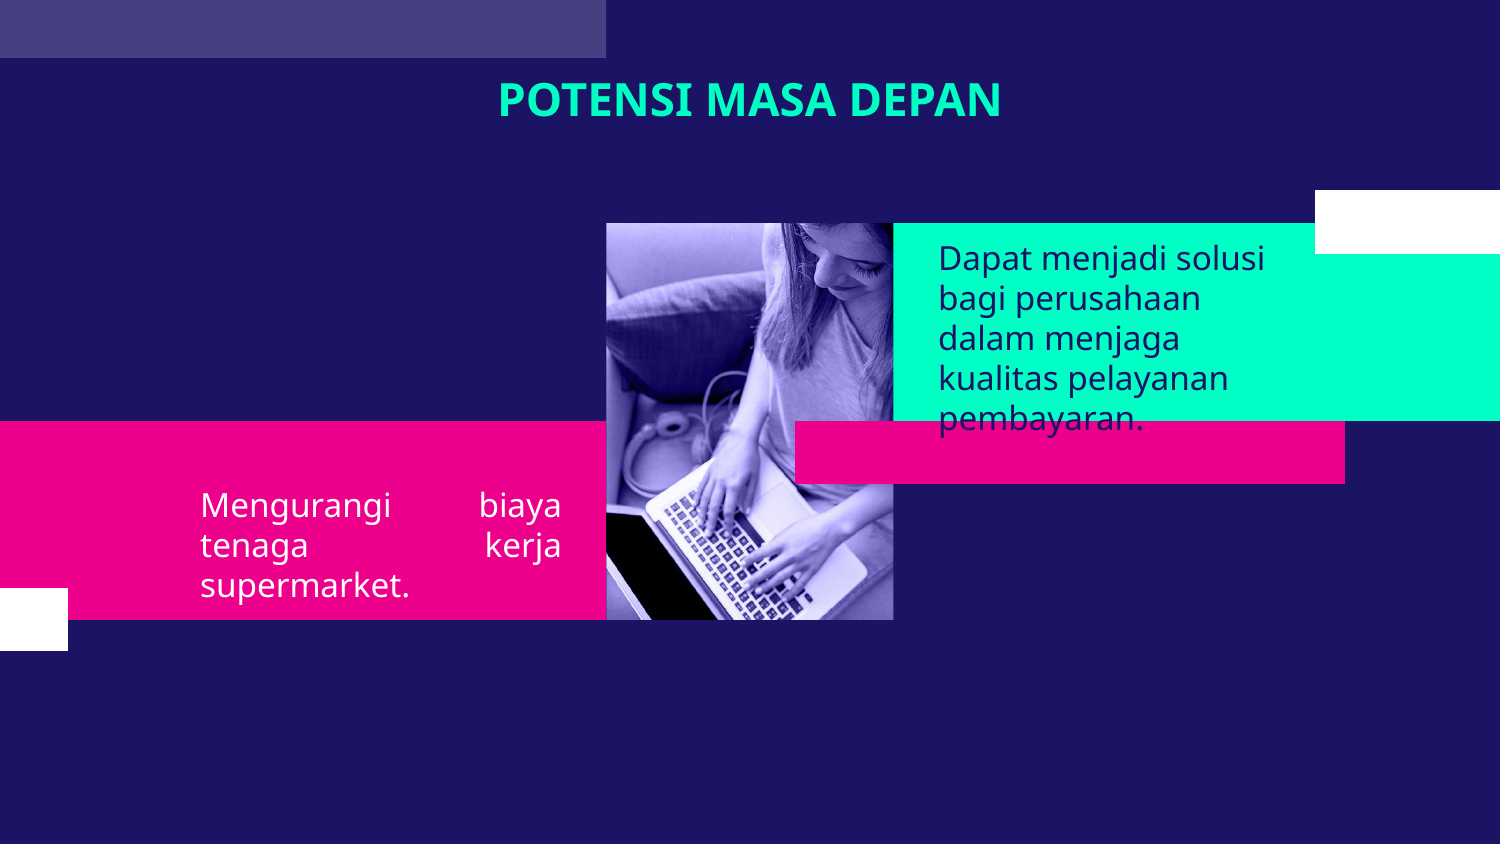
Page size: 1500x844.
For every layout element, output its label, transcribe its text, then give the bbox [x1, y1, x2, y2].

text_box [898, 421, 1346, 485]
subtitle Mengurangi biaya tenaga kerja supermarket. [185, 484, 578, 562]
picture [606, 222, 894, 620]
subtitle Dapat menjadi solusi bagi perusahaan dalam menjaga kualitas pelayanan pembayaran. [923, 237, 1316, 314]
title POTENSI MASA DEPAN [209, 56, 1291, 166]
